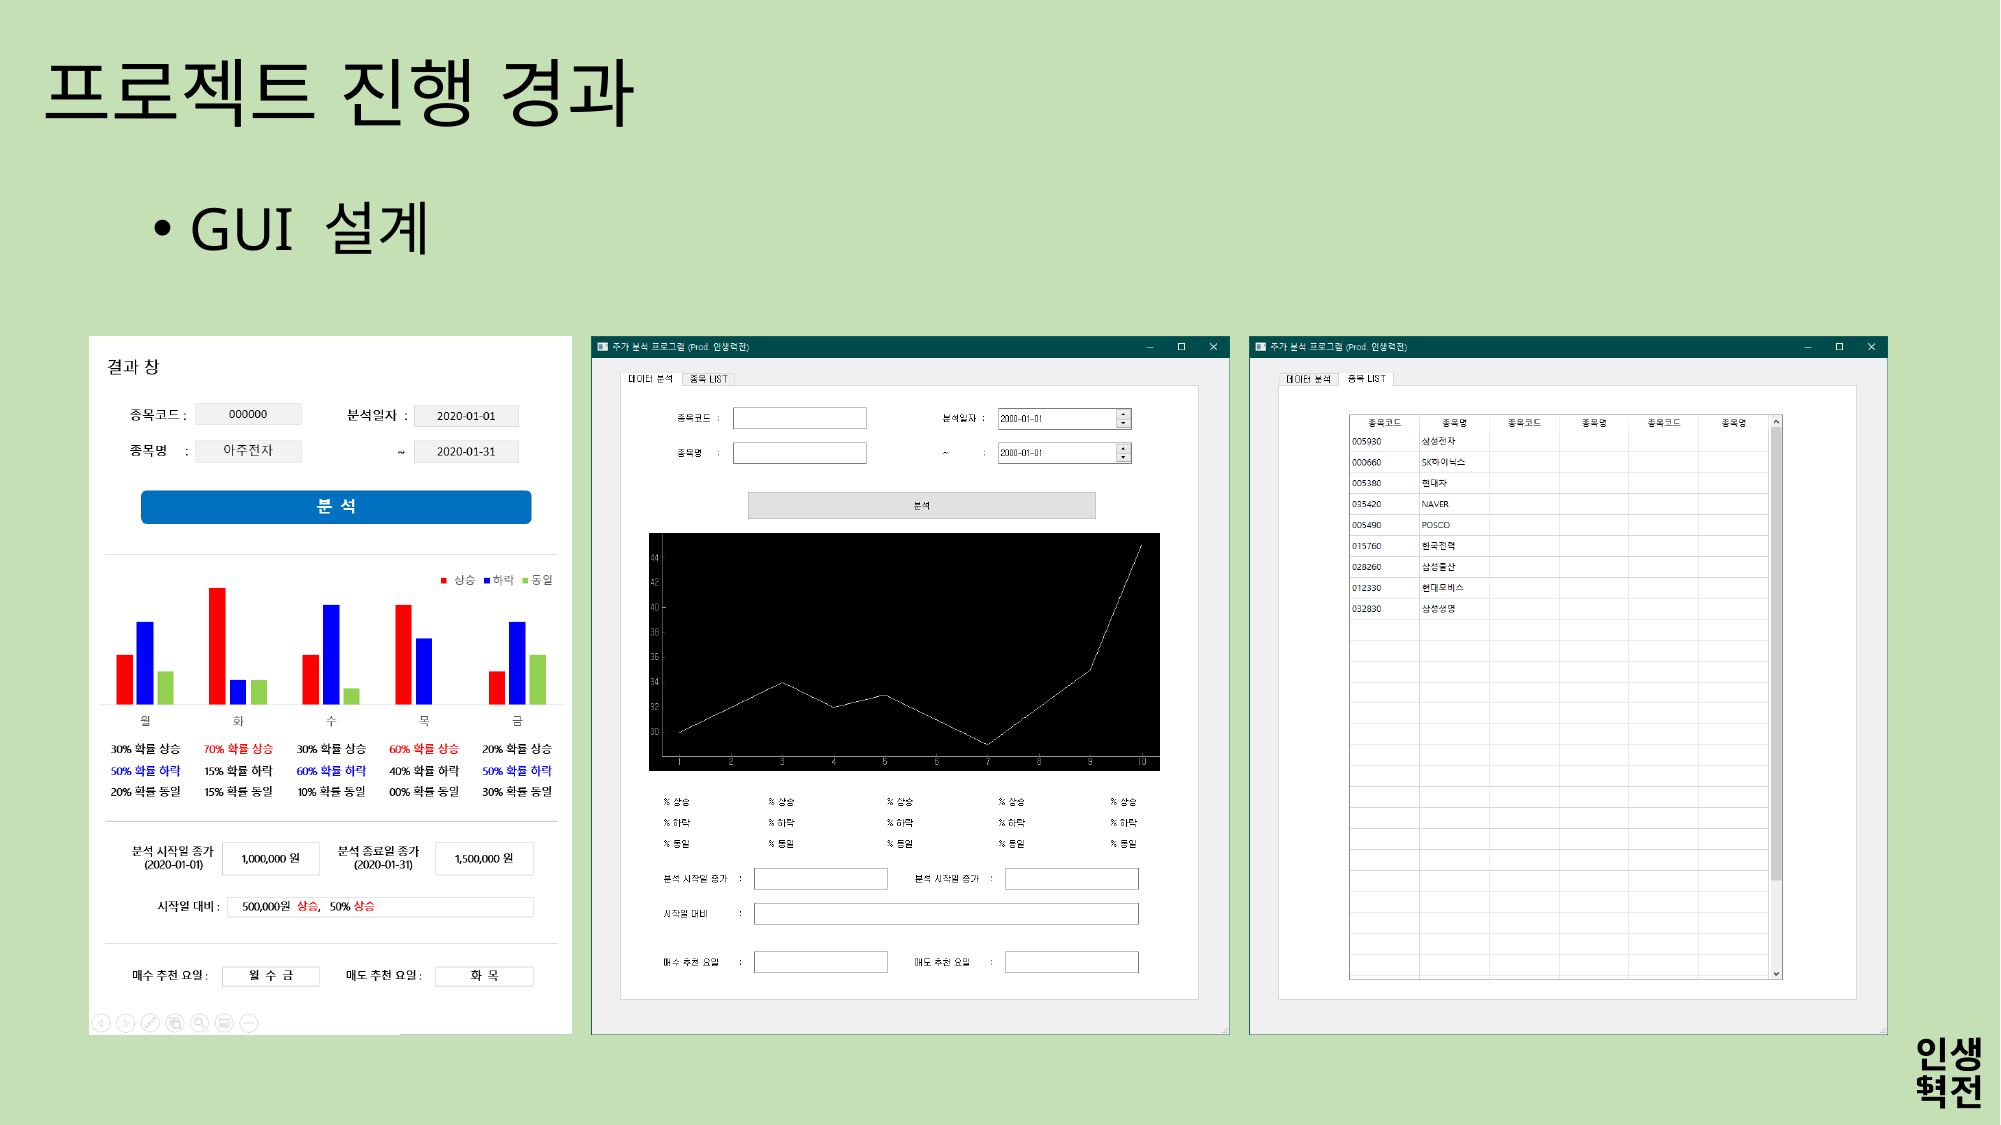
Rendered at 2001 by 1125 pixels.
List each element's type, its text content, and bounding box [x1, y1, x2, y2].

picture [89, 336, 572, 1035]
picture [1907, 1030, 1993, 1116]
picture [591, 336, 1230, 1035]
list GUI 설계 [137, 184, 1863, 357]
picture [1249, 336, 1888, 1035]
title 프로젝트 진행 경과 [27, 22, 1753, 173]
